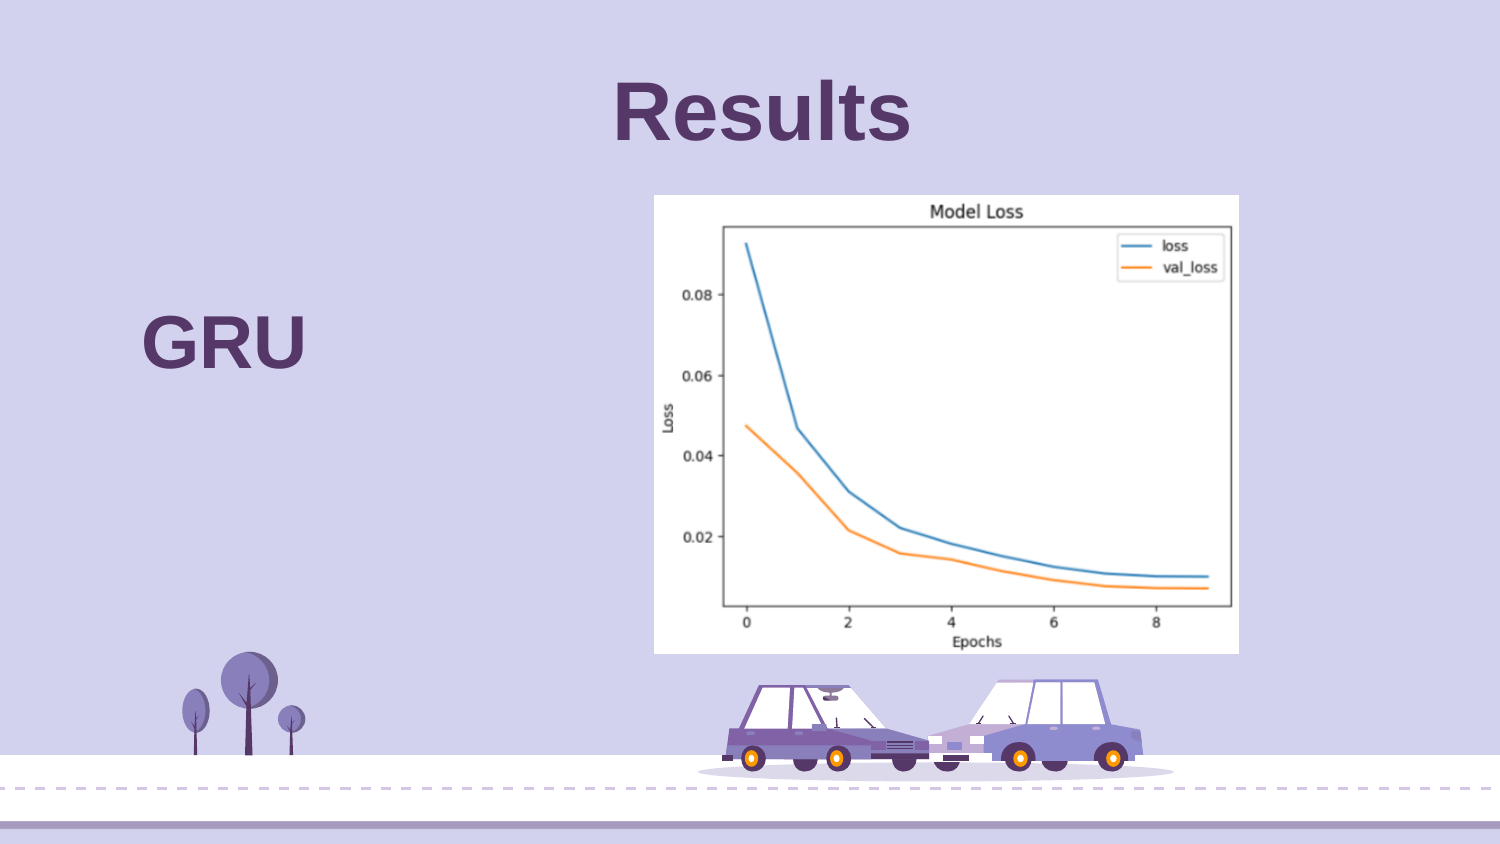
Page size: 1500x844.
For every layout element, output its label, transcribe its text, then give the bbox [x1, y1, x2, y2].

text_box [697, 679, 1175, 782]
text_box GRU [126, 286, 627, 392]
text_box Results [217, 49, 1308, 165]
picture [654, 195, 1239, 654]
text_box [182, 651, 306, 756]
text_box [0, 754, 1500, 844]
